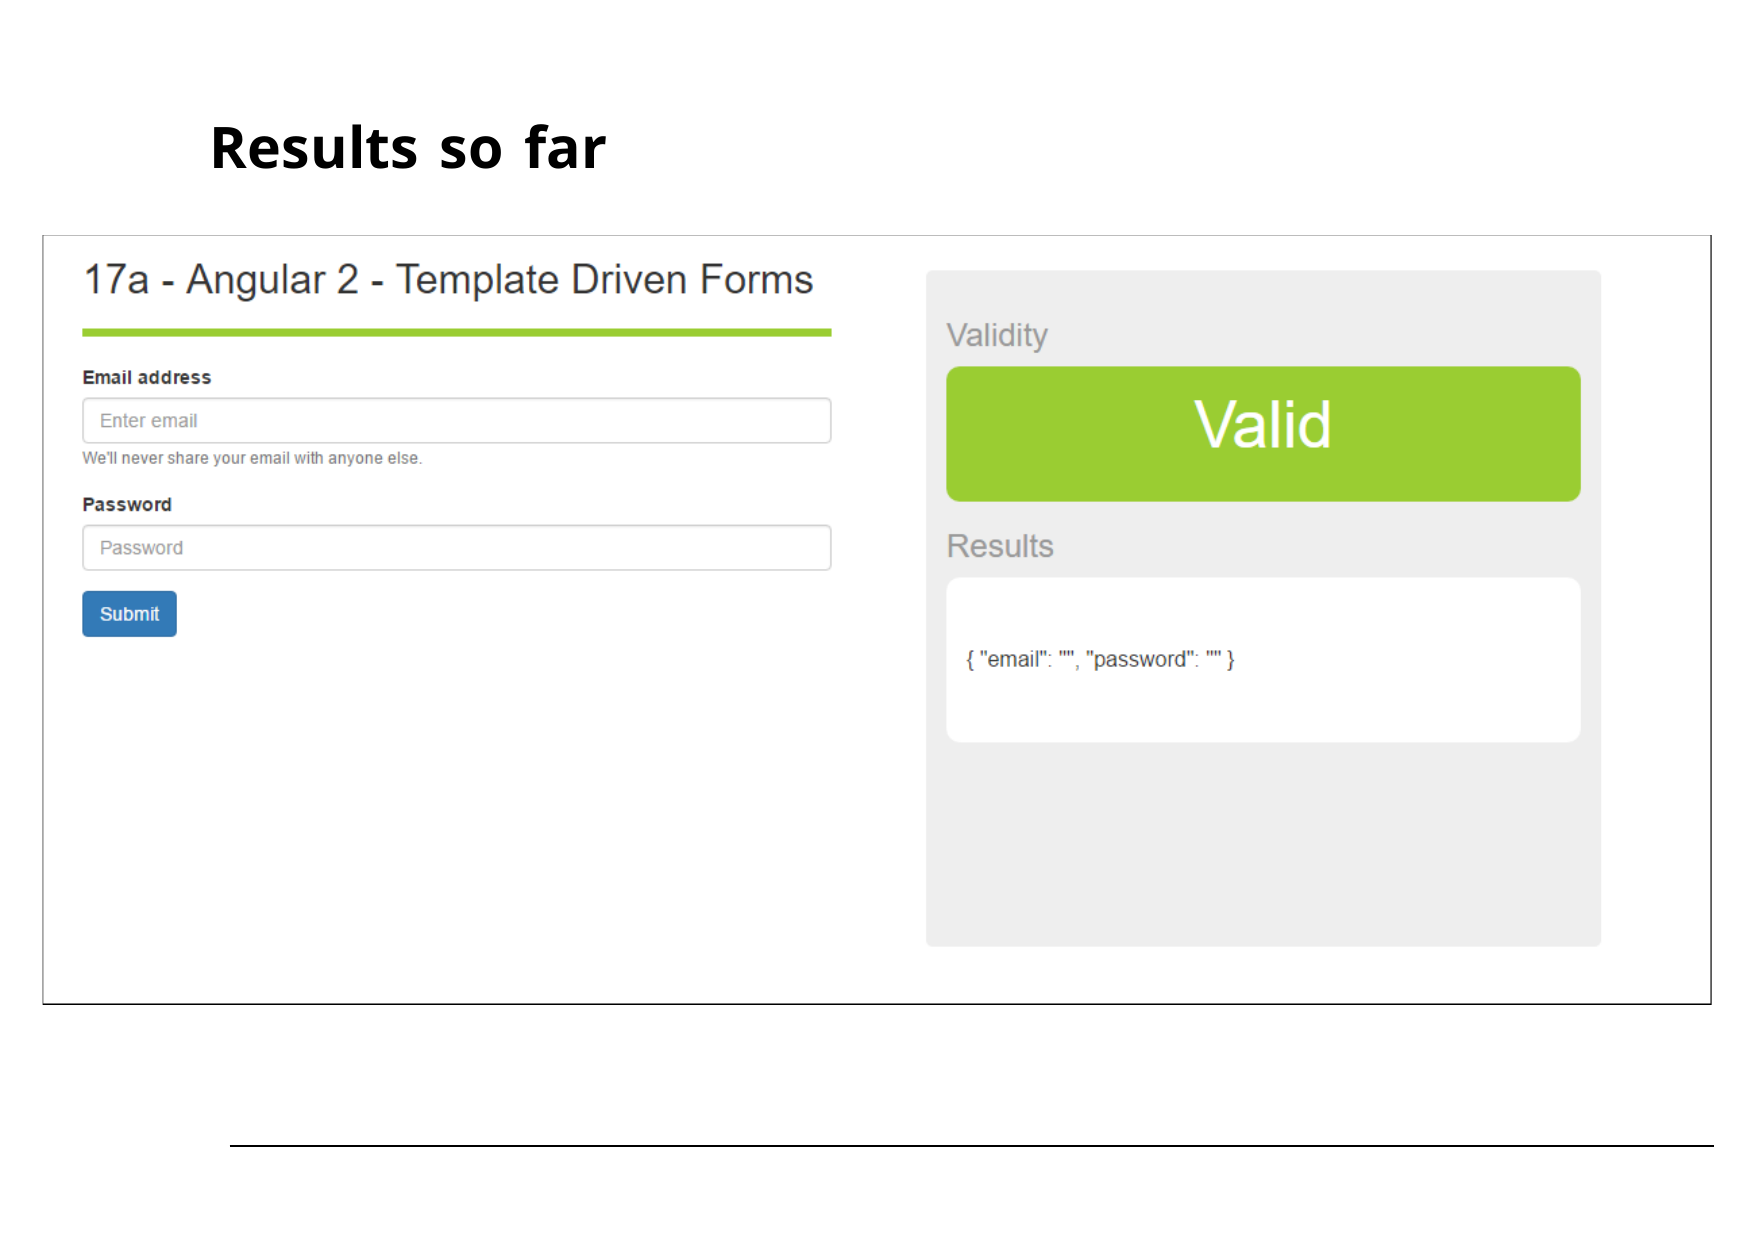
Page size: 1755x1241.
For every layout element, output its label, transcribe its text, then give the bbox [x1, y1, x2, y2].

text_box Results so far [207, 110, 660, 180]
text_box [42, 235, 1712, 1005]
